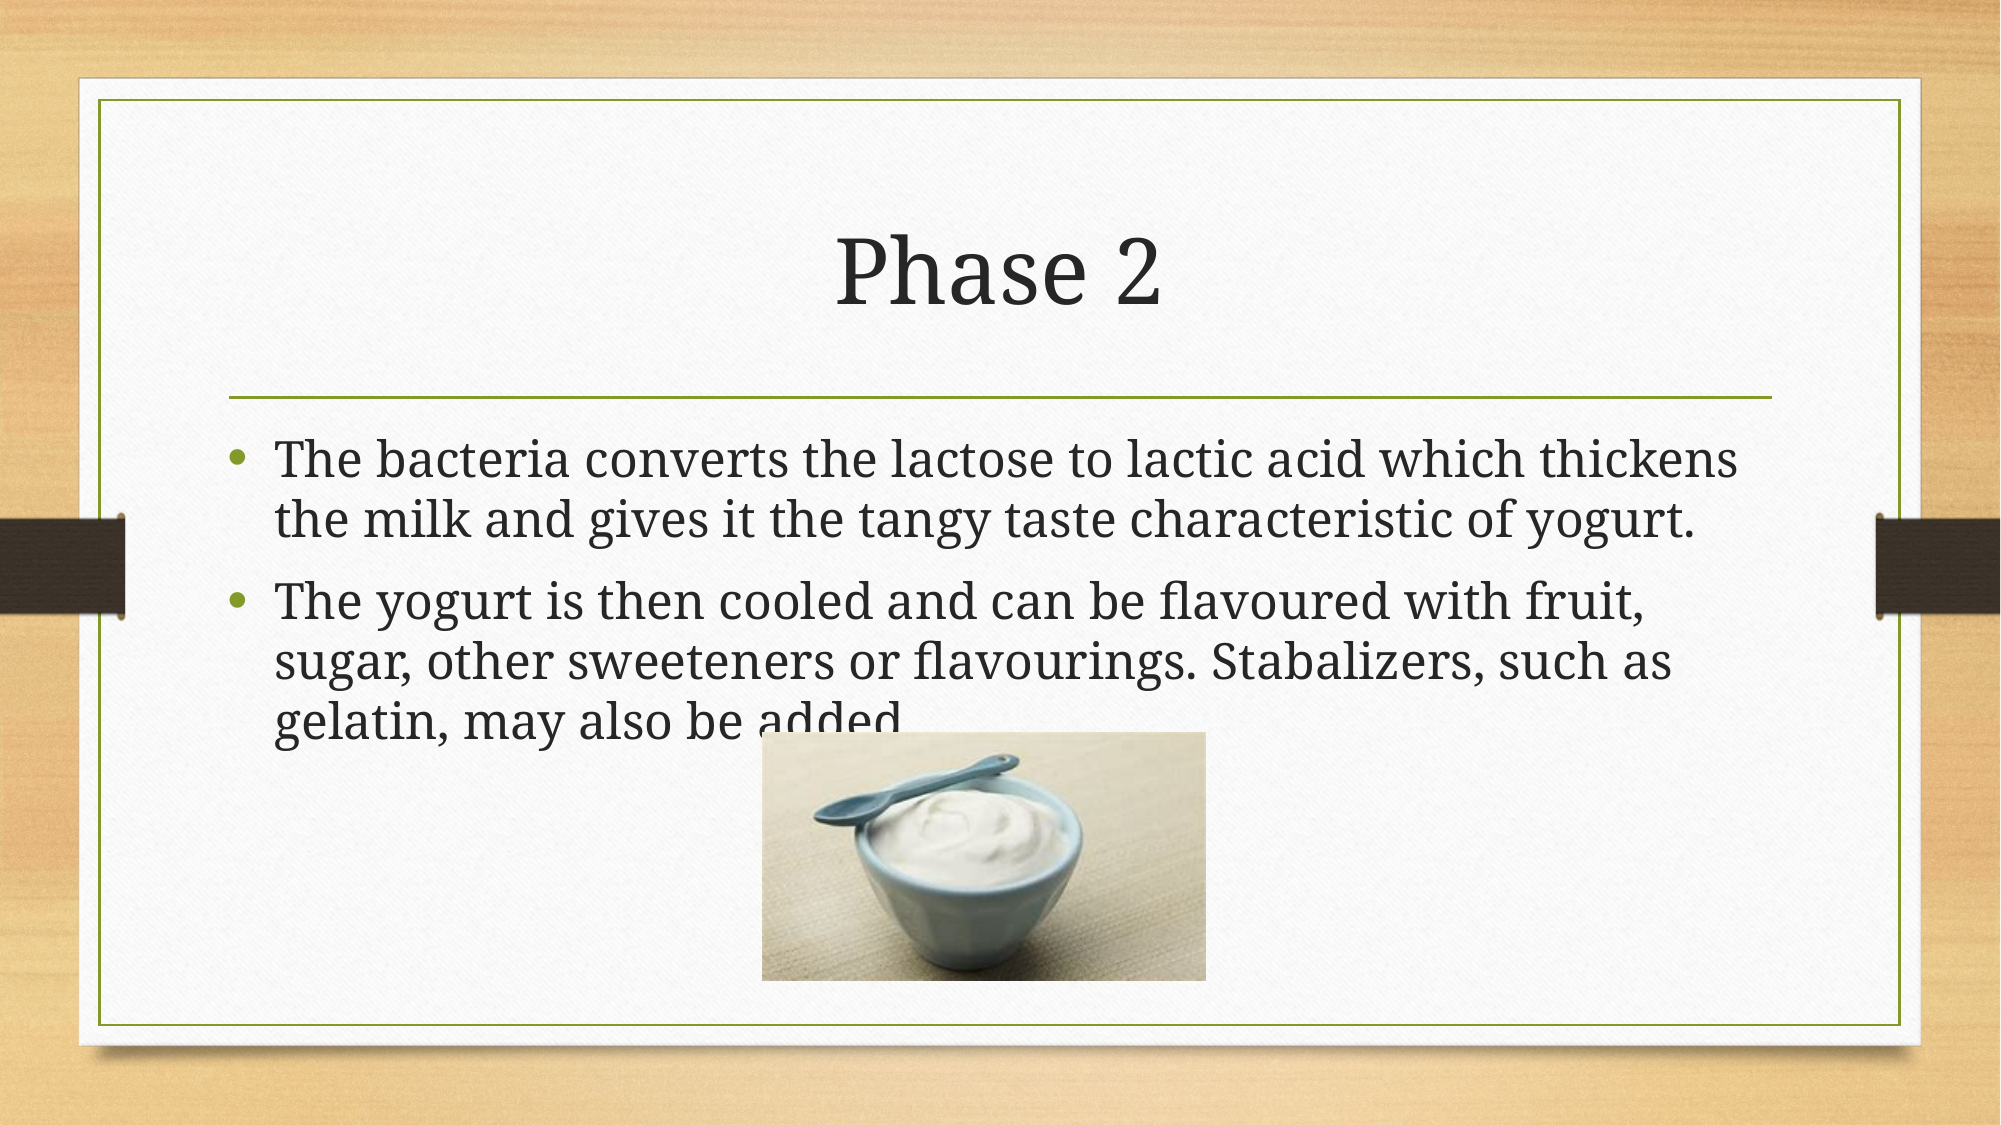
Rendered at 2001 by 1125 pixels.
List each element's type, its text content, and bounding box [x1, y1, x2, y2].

picture [0, 0, 2001, 1125]
list The bacteria converts the lactose to lactic acid which thickens the milk and gives it the tangy taste characteristic of yogurt. The yogurt is then cooled and can be flavoured with fruit, sugar, other sweeteners or flavourings. Stabalizers, such as gelatin, may also be added. [212, 419, 1788, 964]
title Phase 2 [212, 161, 1788, 375]
